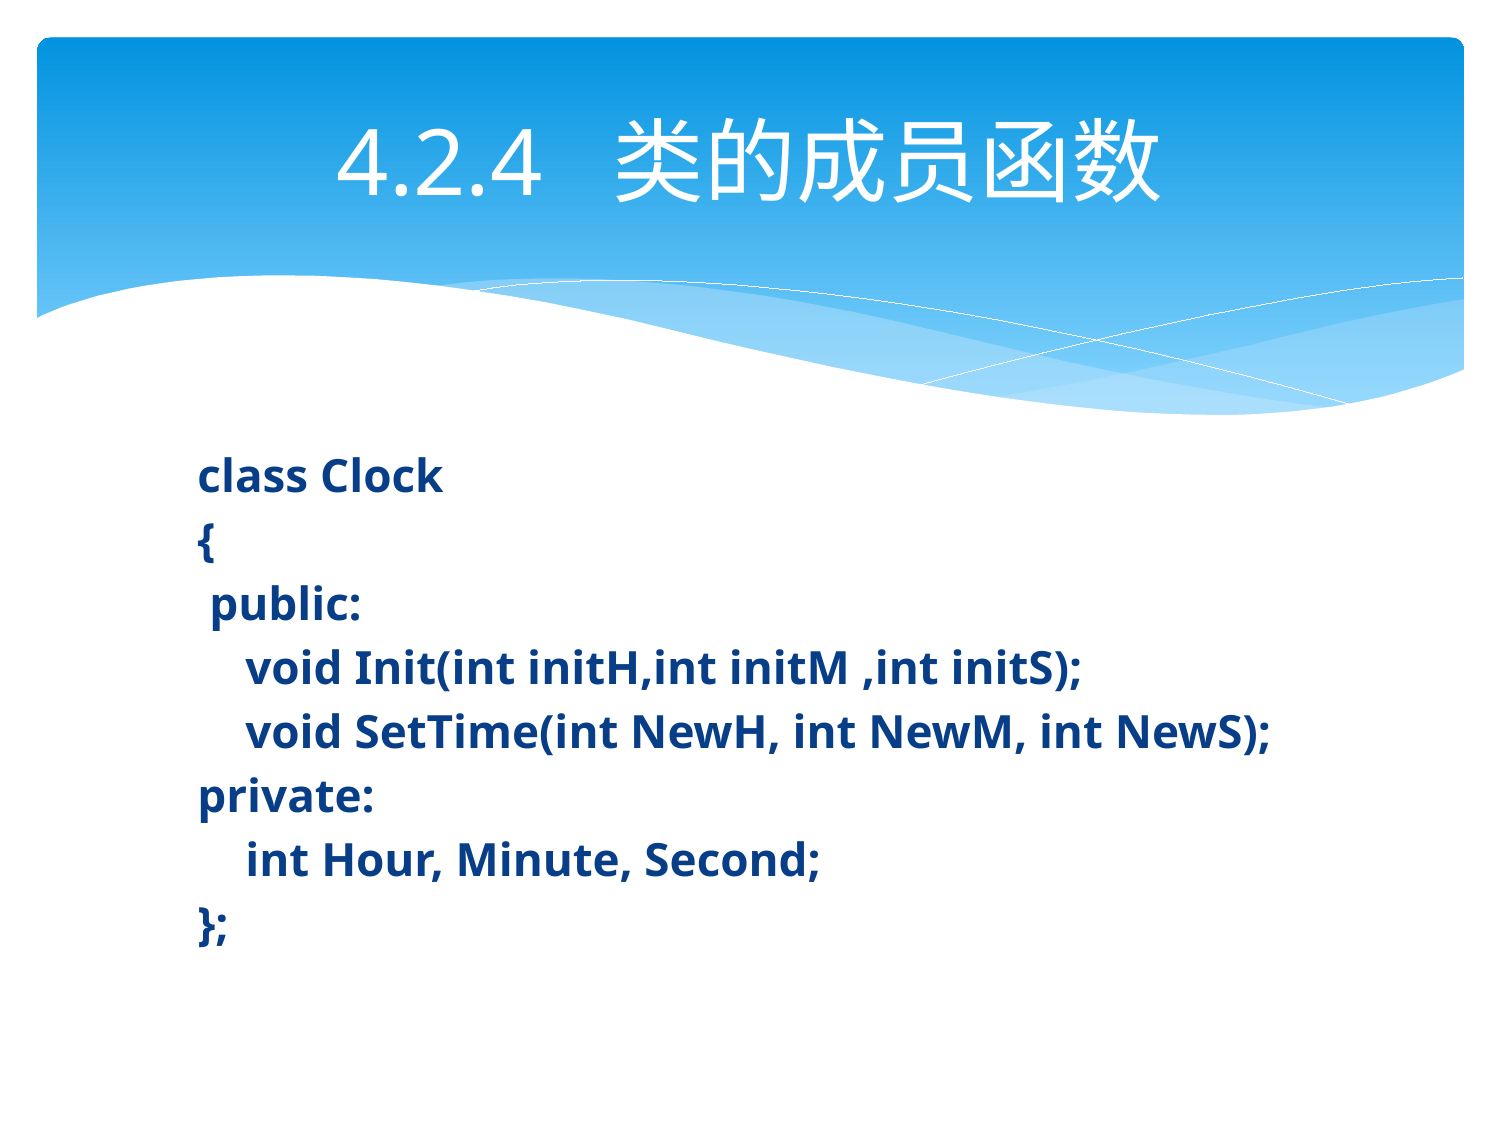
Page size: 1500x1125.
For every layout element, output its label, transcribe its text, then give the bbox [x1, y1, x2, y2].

title 4.2.4 类的成员函数 [75, 55, 1425, 261]
list class Clock { public: void Init(int initH,int initM ,int initS); void SetTime(int NewH, int NewM, int NewS); private: int Hour, Minute, Second; }; [143, 438, 1359, 1005]
